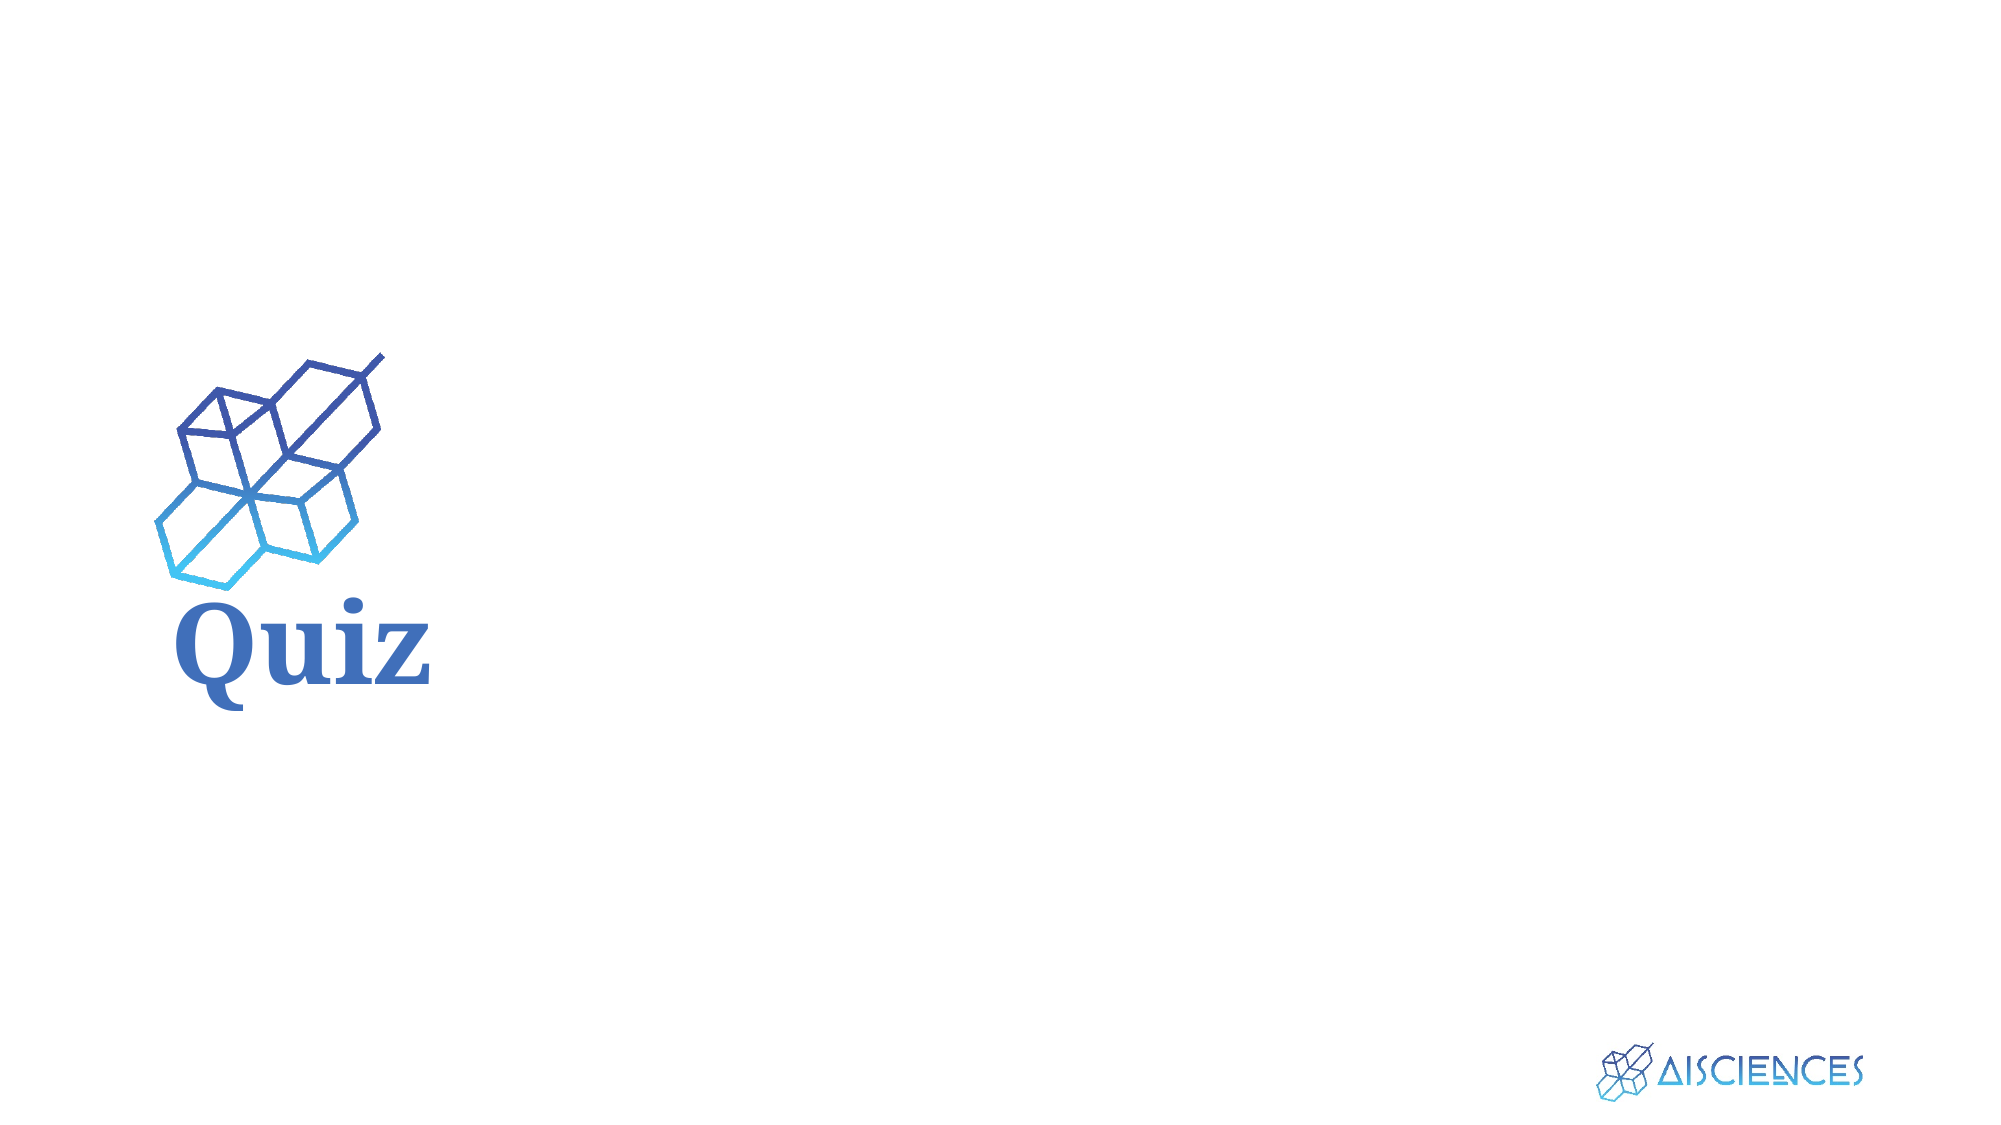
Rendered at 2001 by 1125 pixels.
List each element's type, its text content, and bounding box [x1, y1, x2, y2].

title Quiz [155, 248, 1881, 717]
picture [1596, 1042, 1863, 1102]
